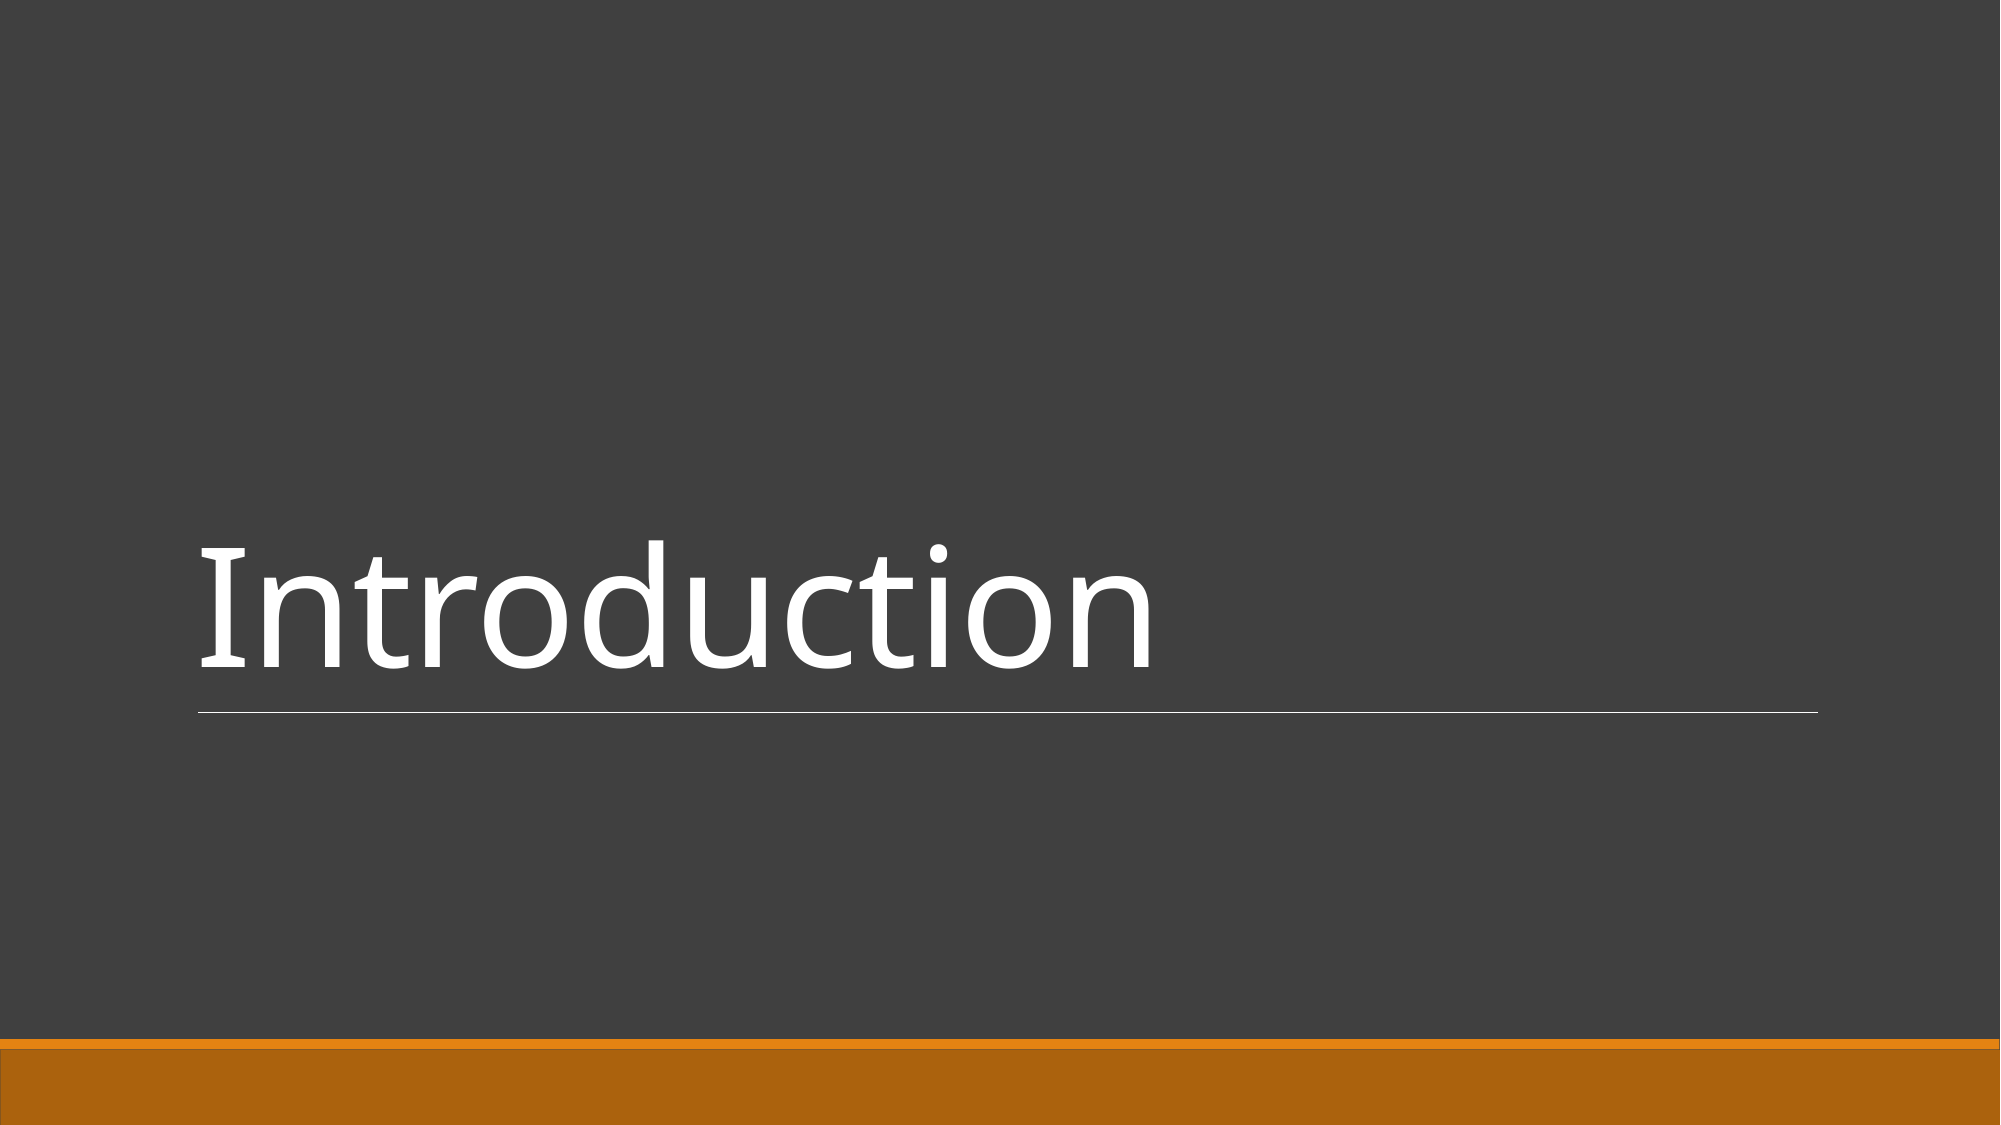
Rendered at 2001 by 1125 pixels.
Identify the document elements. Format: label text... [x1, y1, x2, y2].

title Introduction [180, 124, 1830, 710]
